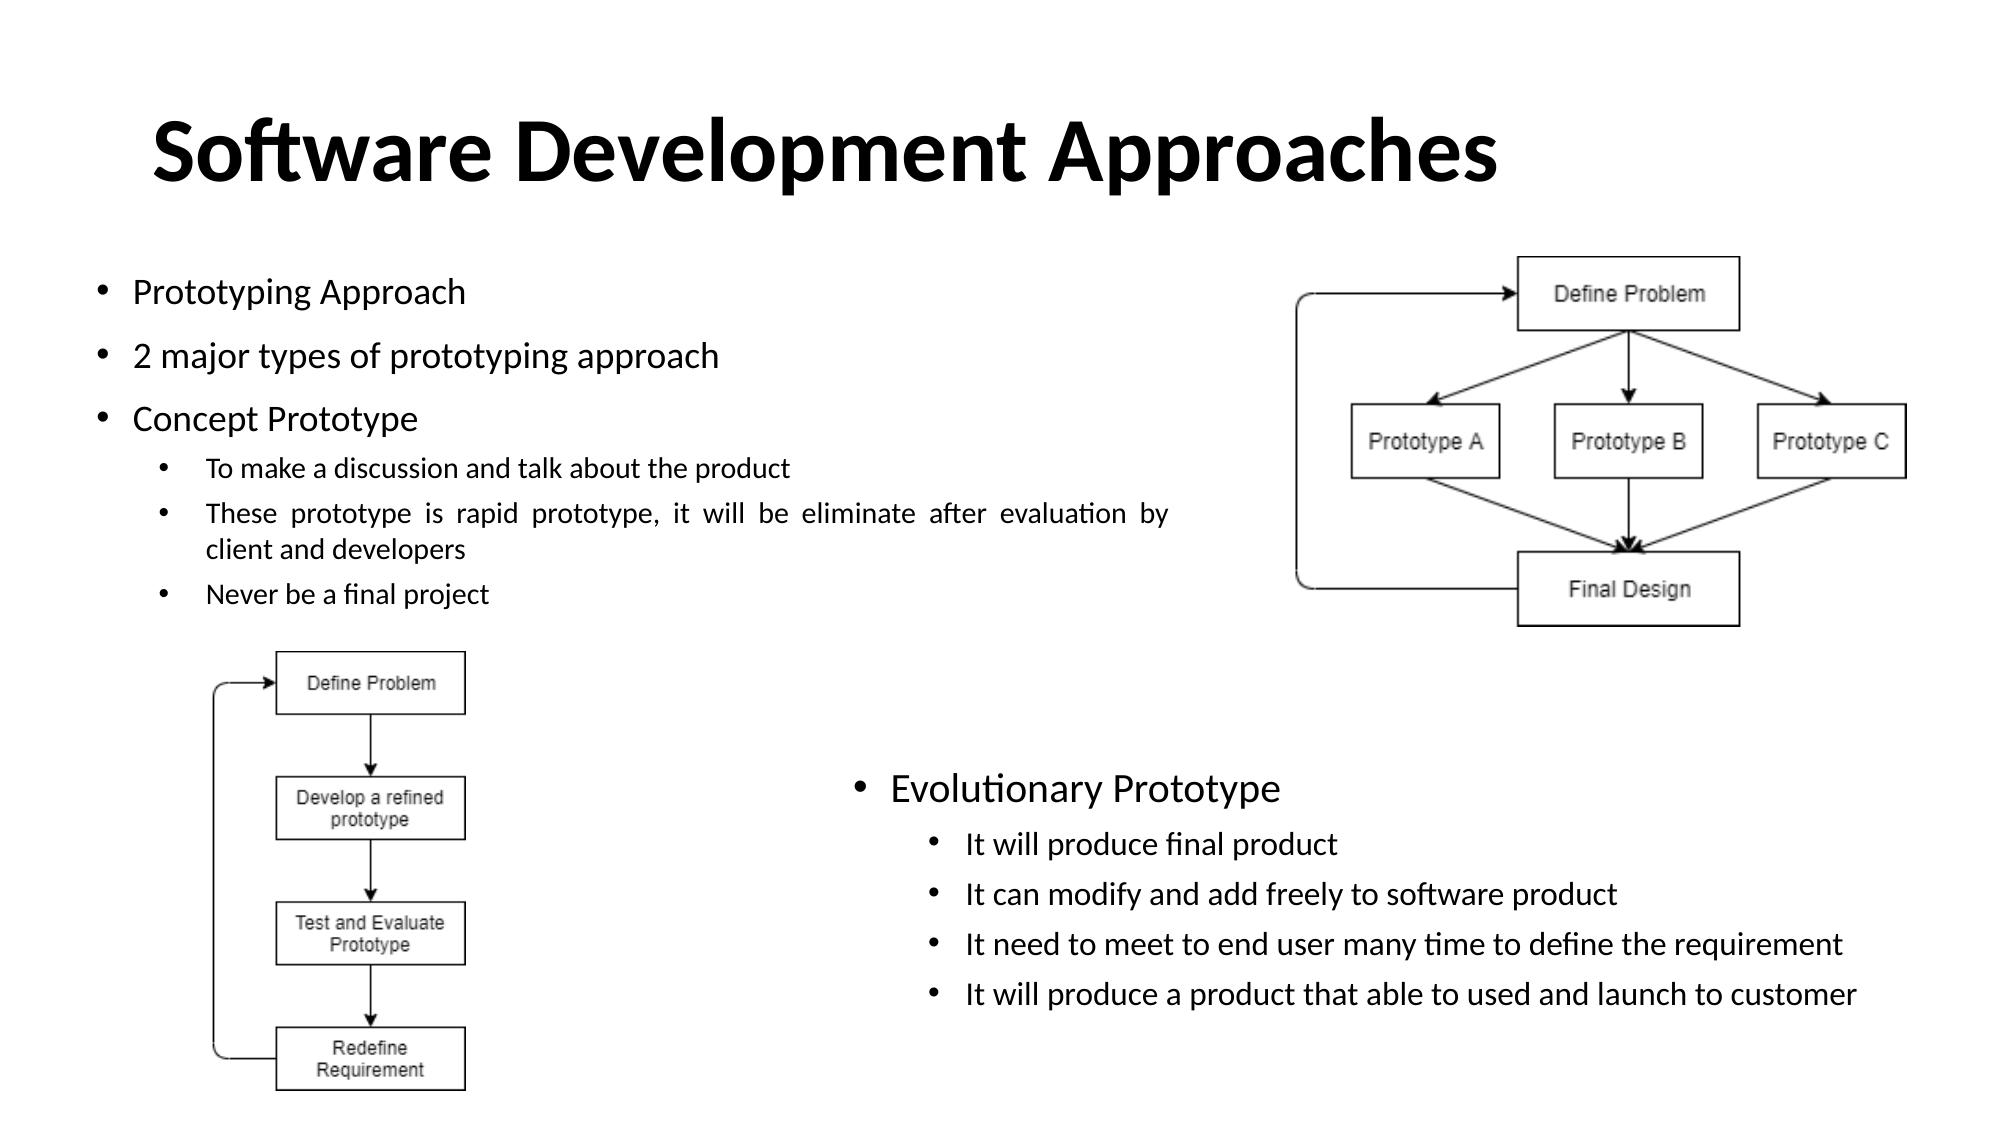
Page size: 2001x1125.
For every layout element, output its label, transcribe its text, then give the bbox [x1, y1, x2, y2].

picture [1283, 256, 1907, 627]
text_box Evolutionary Prototype It will produce final product It can modify and add freely to software product It need to meet to end user many time to define the requirement It will produce a product that able to used and launch to customer [838, 753, 1942, 1052]
picture [202, 651, 466, 1091]
title Software Development Approaches [137, 59, 1863, 244]
list Prototyping Approach 2 major types of prototyping approach Concept Prototype To make a discussion and talk about the product These prototype is rapid prototype, it will be eliminate after evaluation by client and developers Never be a final project [81, 259, 1185, 622]
